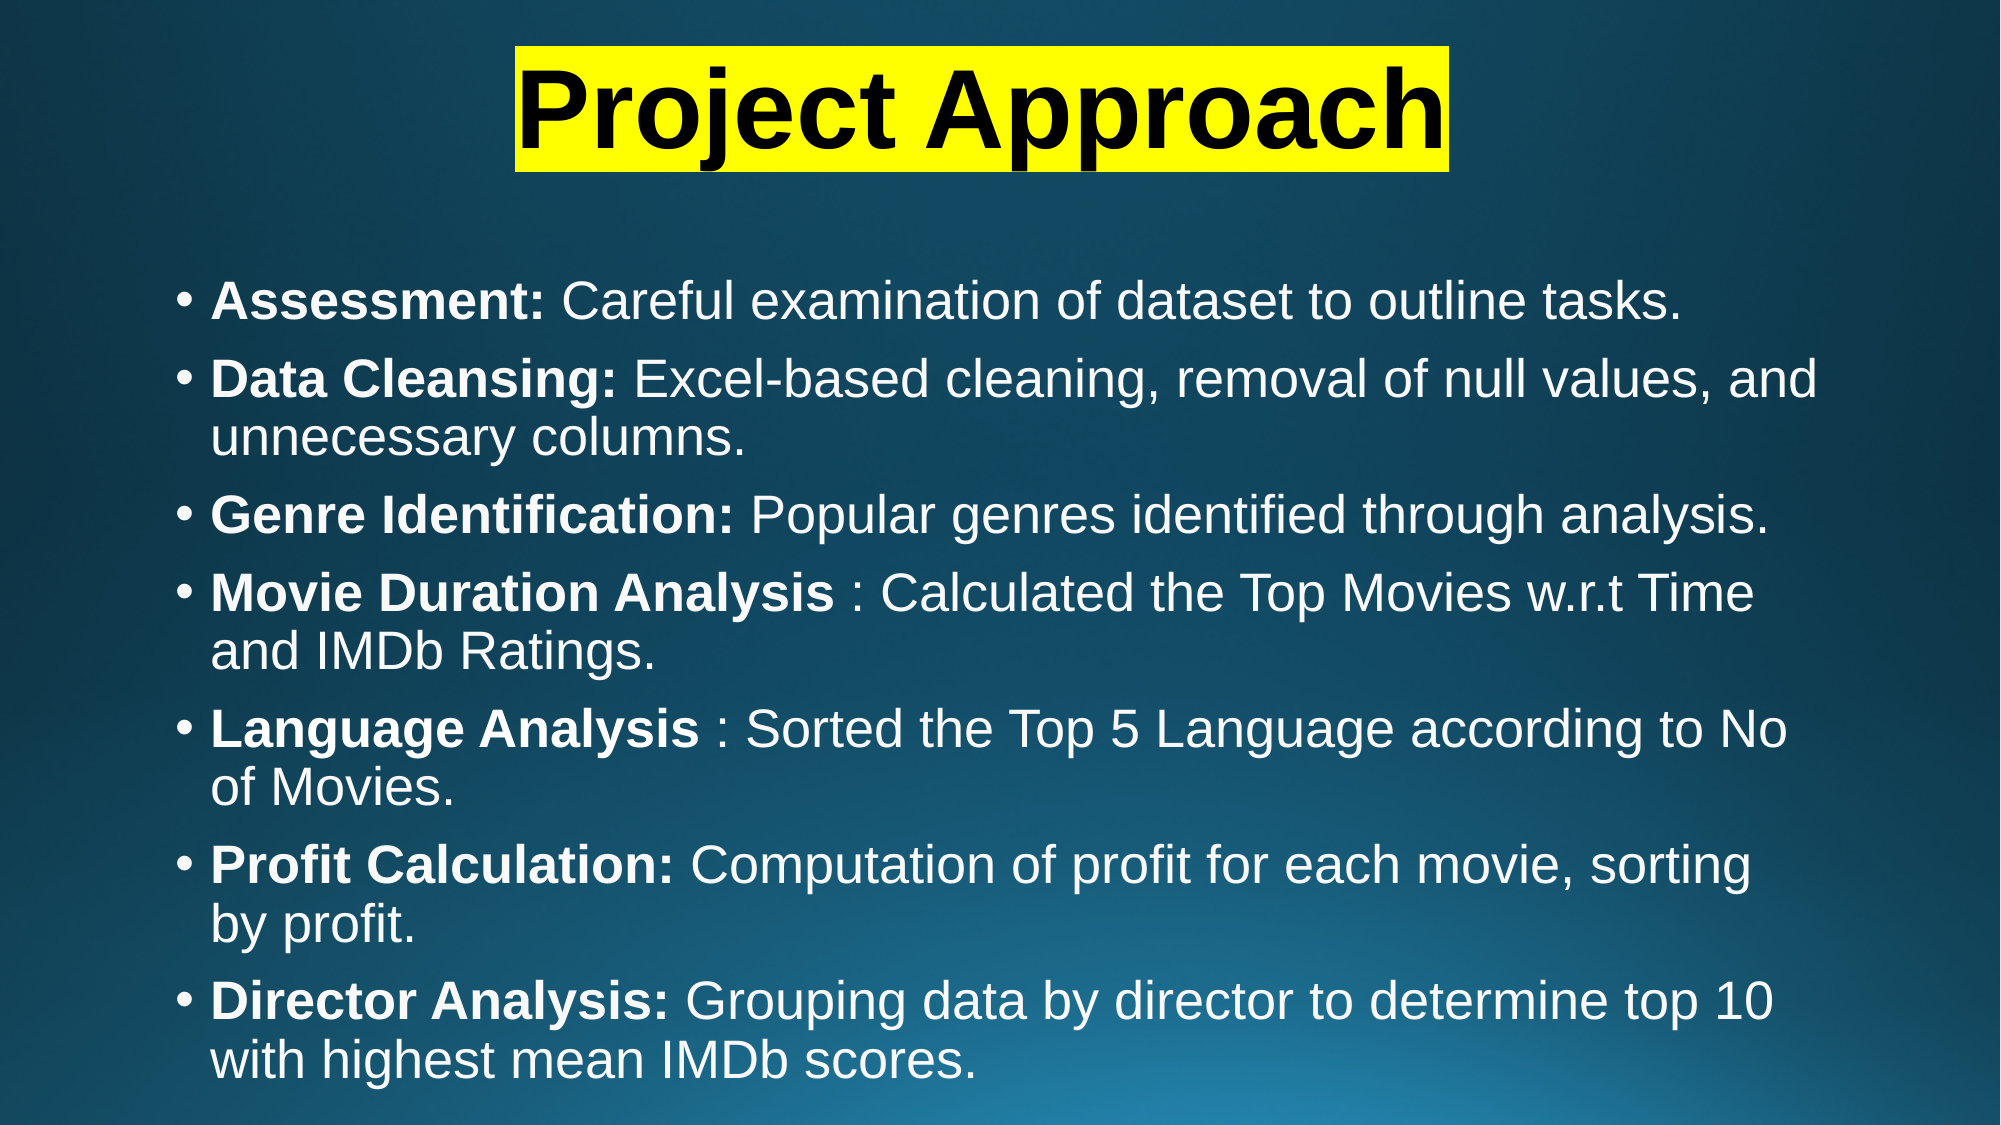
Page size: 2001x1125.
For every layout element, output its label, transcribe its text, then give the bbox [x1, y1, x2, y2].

list Assessment: Careful examination of dataset to outline tasks. Data Cleansing: Excel-based cleaning, removal of null values, and unnecessary columns. Genre Identification: Popular genres identified through analysis. Movie Duration Analysis : Calculated the Top Movies w.r.t Time and IMDb Ratings. Language Analysis : Sorted the Top 5 Language according to No of Movies. Profit Calculation: Computation of profit for each movie, sorting by profit. Director Analysis: Grouping data by director to determine top 10 with highest mean IMDb scores. [160, 181, 1840, 1101]
title Project Approach [124, 24, 1840, 200]
picture [0, 0, 2001, 1125]
